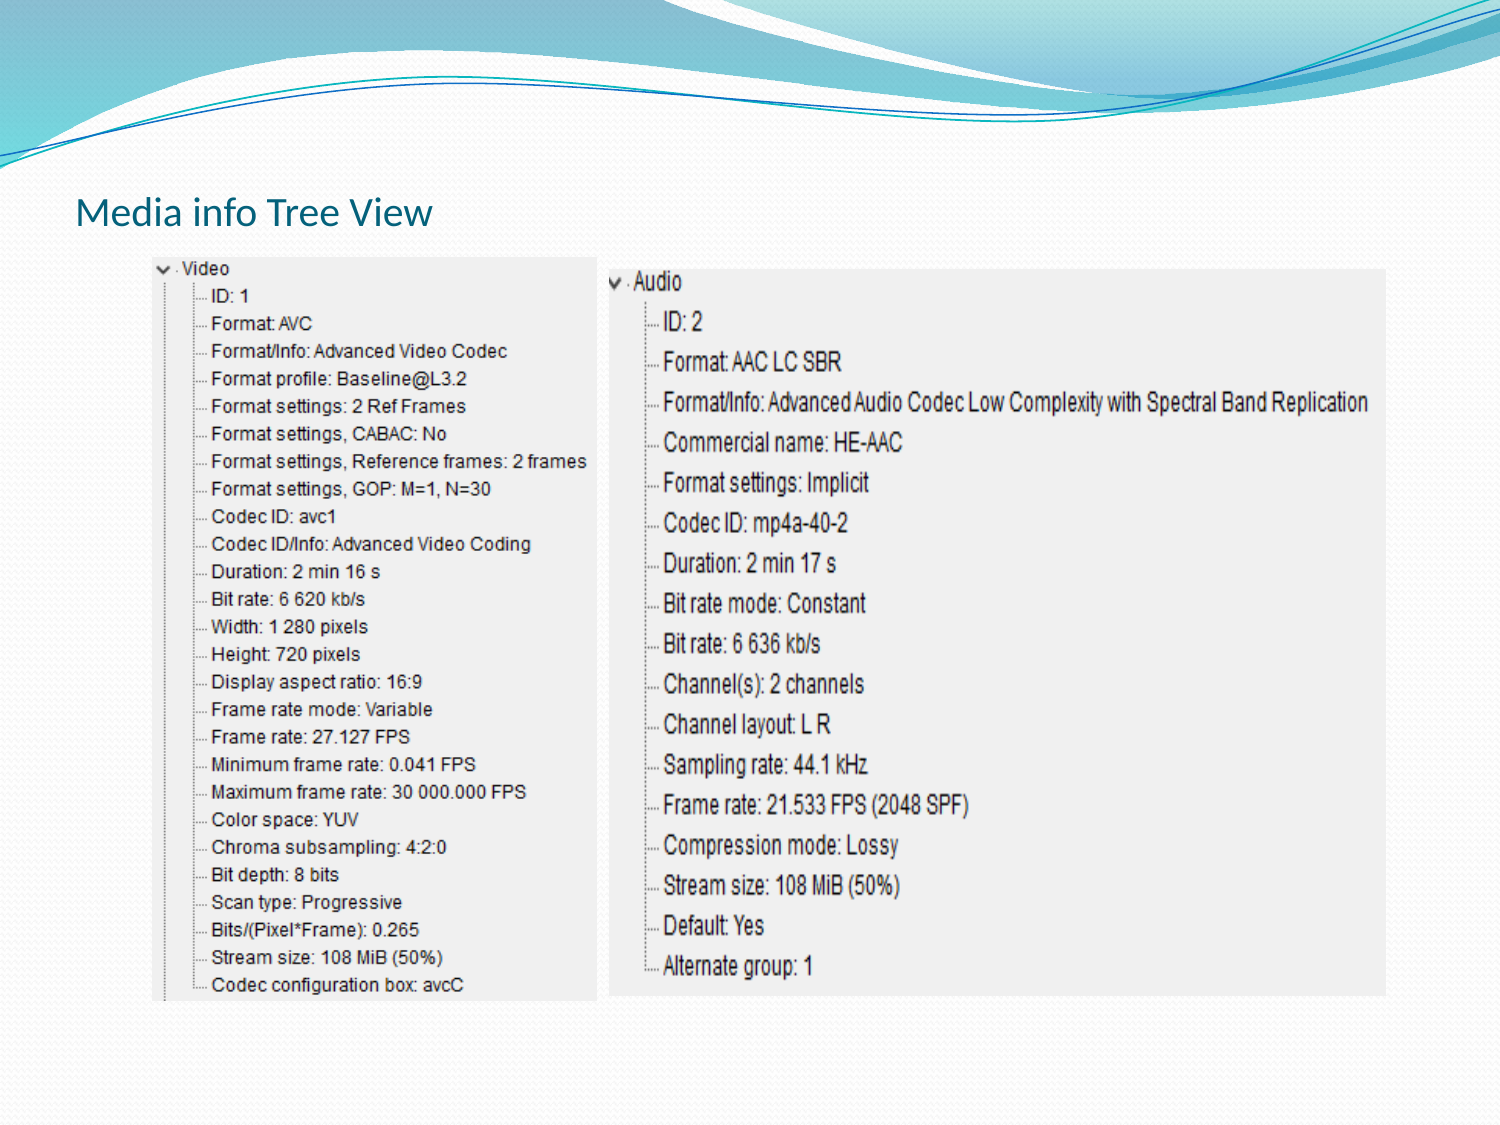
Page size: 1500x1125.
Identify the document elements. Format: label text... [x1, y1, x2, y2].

picture [609, 269, 1387, 997]
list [152, 257, 598, 1001]
title Media info Tree View [75, 115, 1425, 235]
